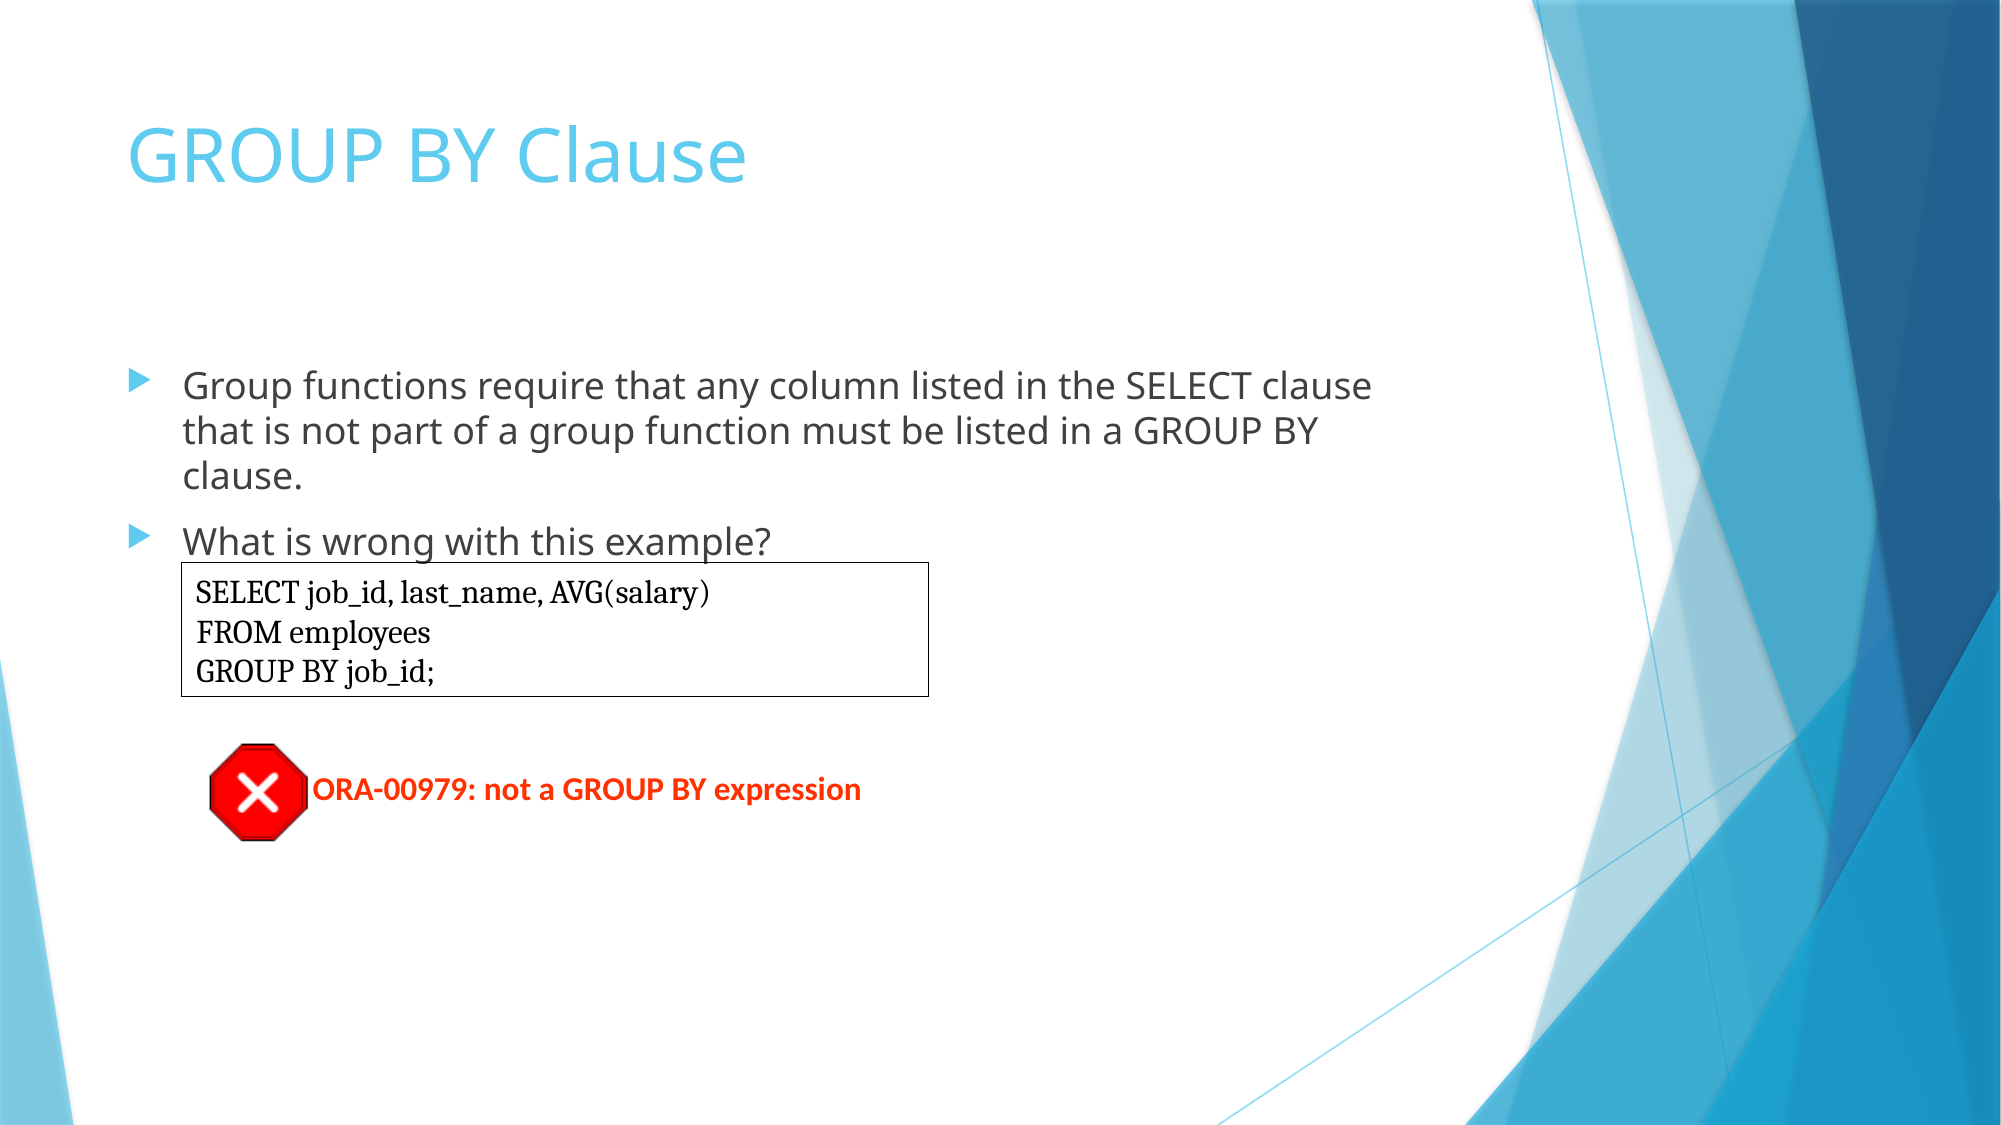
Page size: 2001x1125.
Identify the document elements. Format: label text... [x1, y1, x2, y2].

title GROUP BY Clause [111, 99, 1522, 317]
list Group functions require that any column listed in the SELECT clause that is not part of a group function must be listed in a GROUP BY clause. What is wrong with this example? [111, 354, 1455, 992]
picture [181, 736, 320, 850]
text_box ORA-00979: not a GROUP BY expression [297, 724, 1299, 814]
text_box SELECT job_id, last_name, AVG(salary) FROM employees GROUP BY job_id; [181, 562, 929, 697]
